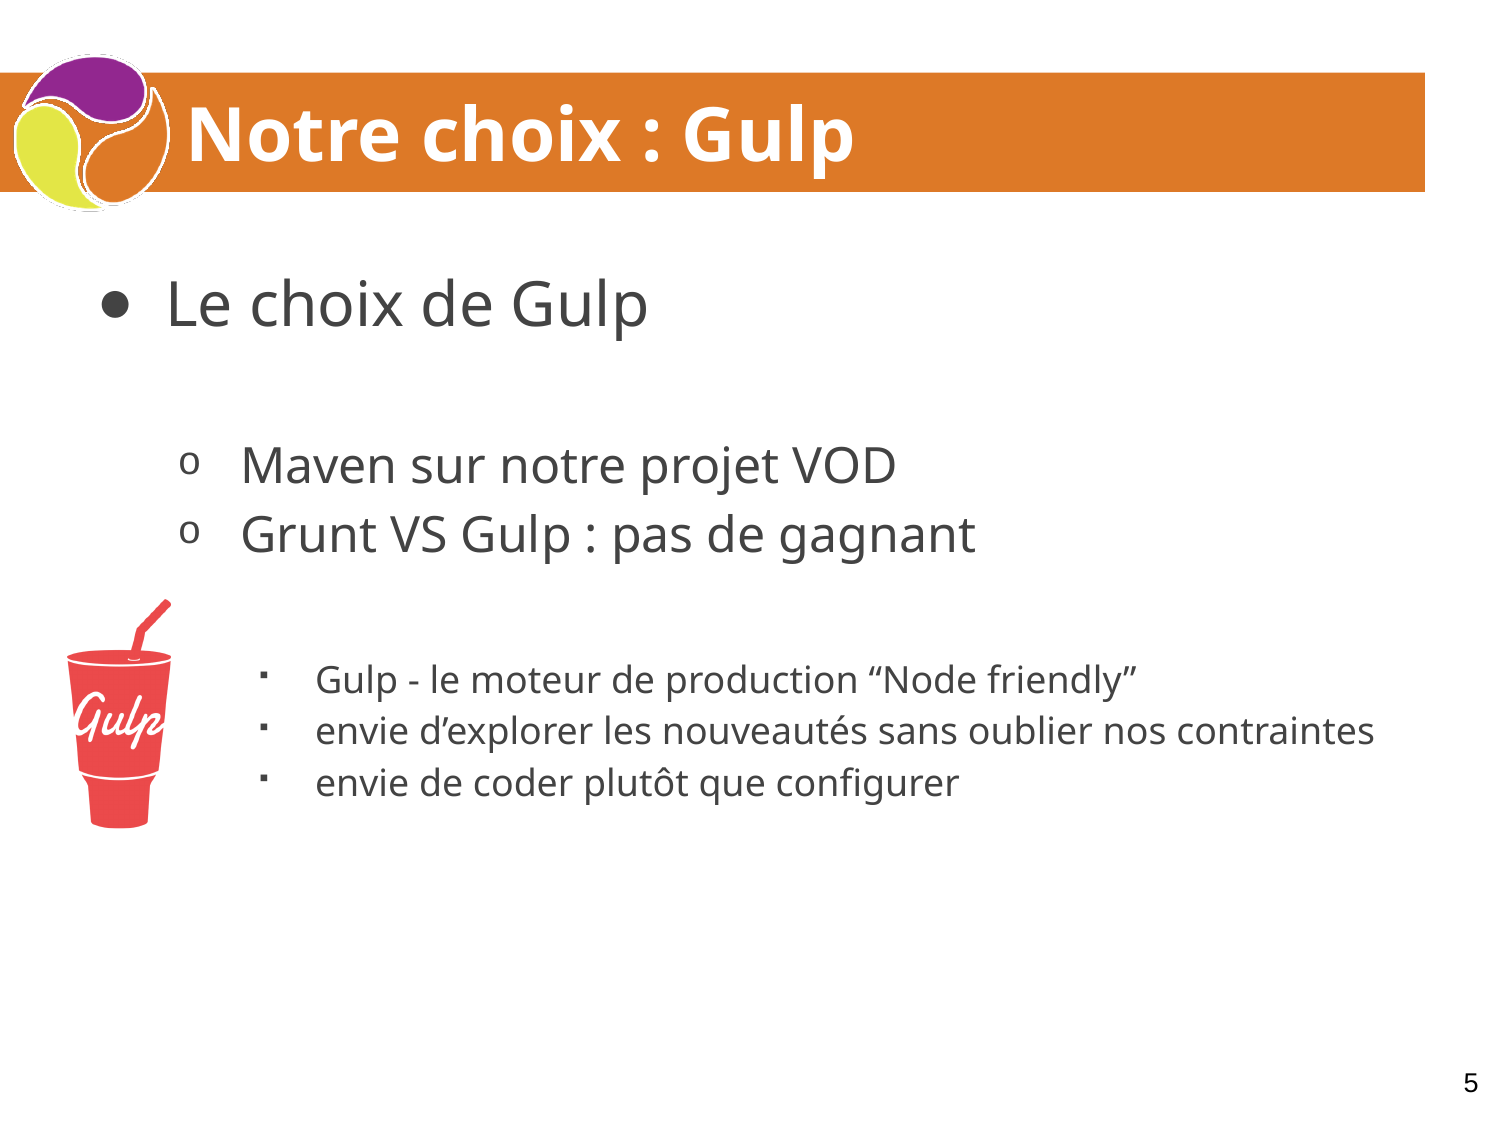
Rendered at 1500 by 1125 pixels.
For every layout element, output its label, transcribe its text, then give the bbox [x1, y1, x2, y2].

picture [67, 598, 171, 830]
slide_number 5 [1403, 1038, 1494, 1125]
title Notre choix : Gulp [170, 74, 1425, 192]
list Le choix de Gulp Maven sur notre projet VOD Grunt VS Gulp : pas de gagnant Gulp - le moteur de production “Node friendly” envie d’explorer les nouveautés sans oublier nos contraintes envie de coder plutôt que configurer [75, 237, 1425, 1053]
picture [12, 53, 171, 212]
